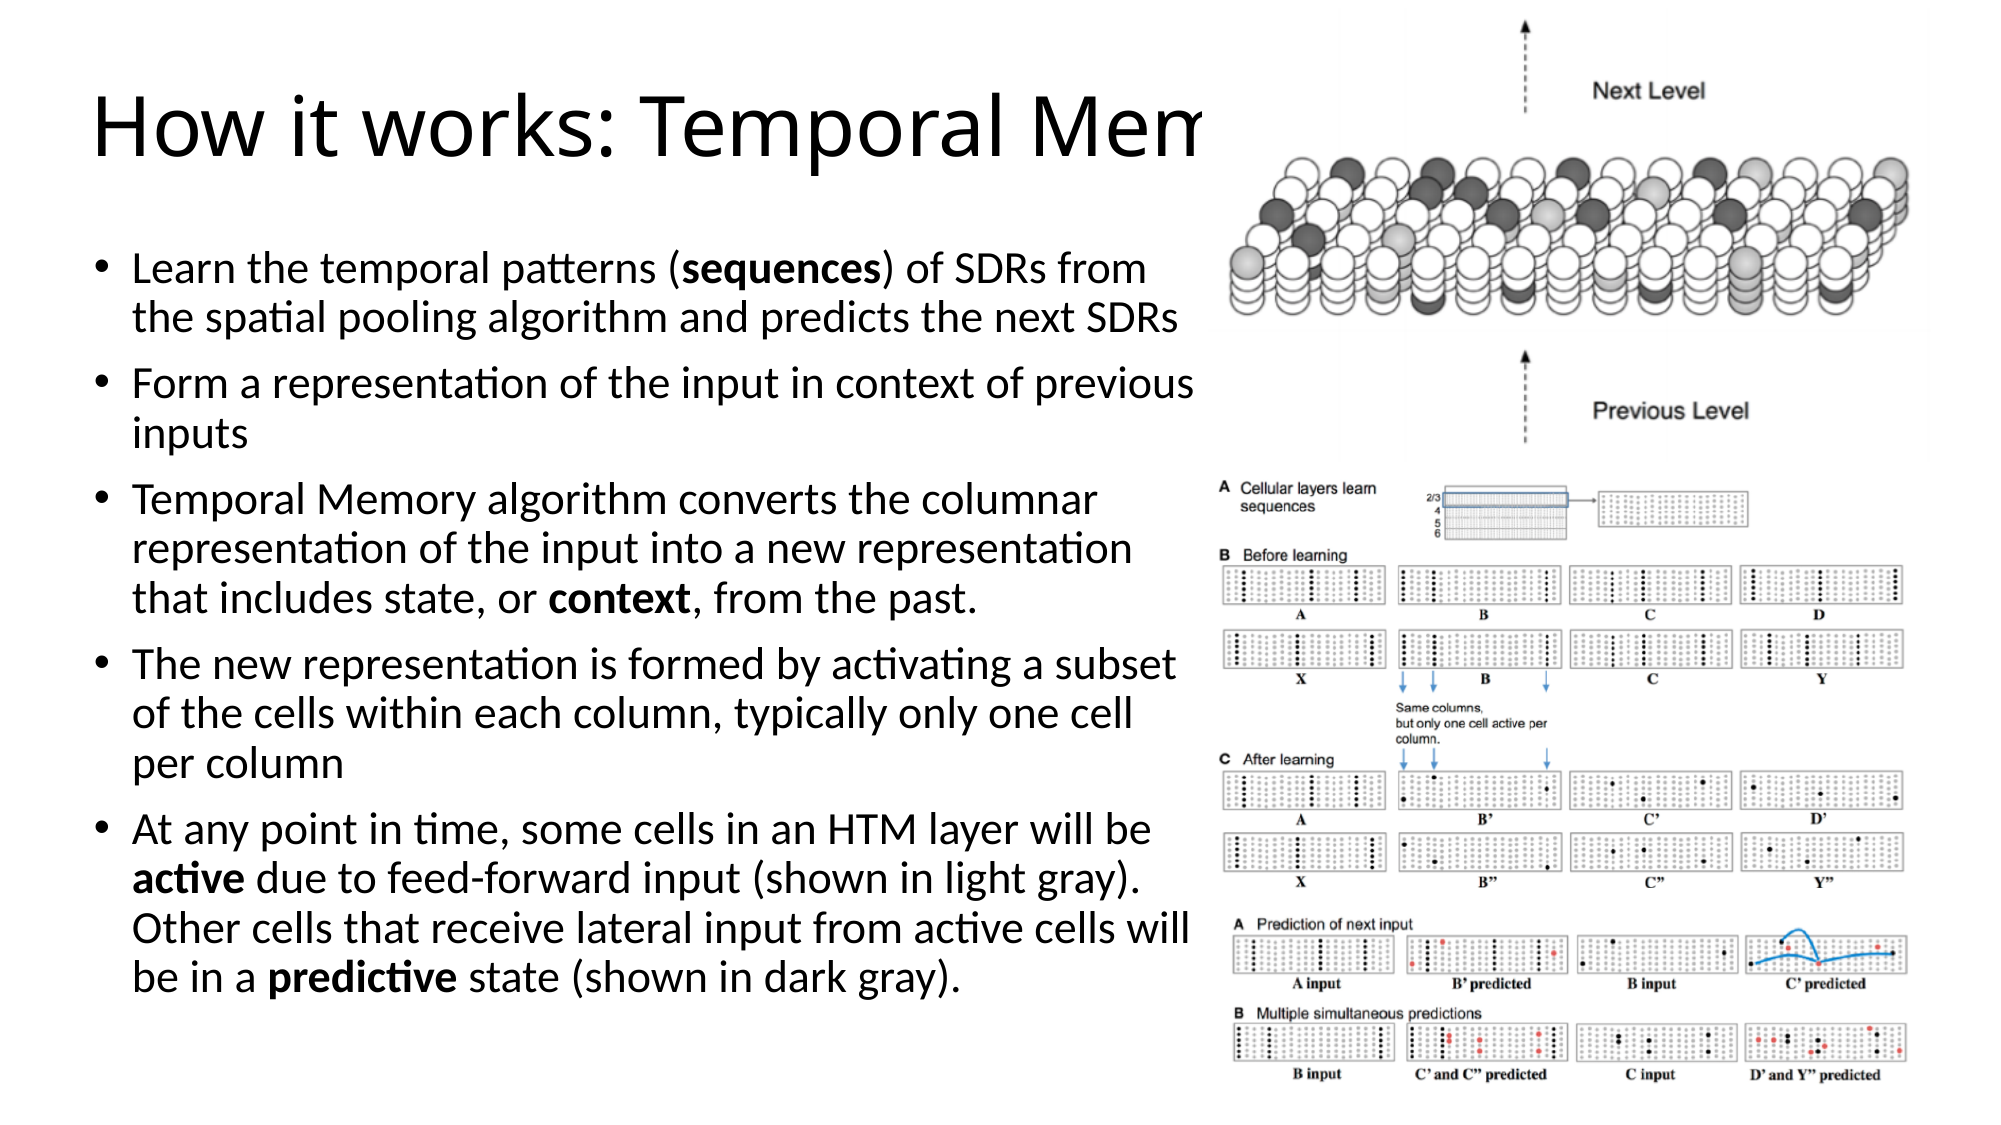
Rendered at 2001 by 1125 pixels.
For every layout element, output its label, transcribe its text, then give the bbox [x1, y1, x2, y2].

picture [1202, 8, 1957, 1109]
title How it works: Temporal Memory [78, 77, 1202, 235]
list Learn the temporal patterns (sequences) of SDRs from the spatial pooling algorithm and predicts the next SDRs Form a representation of the input in context of previous inputs Temporal Memory algorithm converts the columnar representation of the input into a new representation that includes state, or context, from the past. The new representation is formed by activating a subset of the cells within each column, typically only one cell per column At any point in time, some cells in an HTM layer will be active due to feed-forward input (shown in light gray). Other cells that receive lateral input from active cells will be in a predictive state (shown in dark gray). [78, 235, 1216, 1024]
